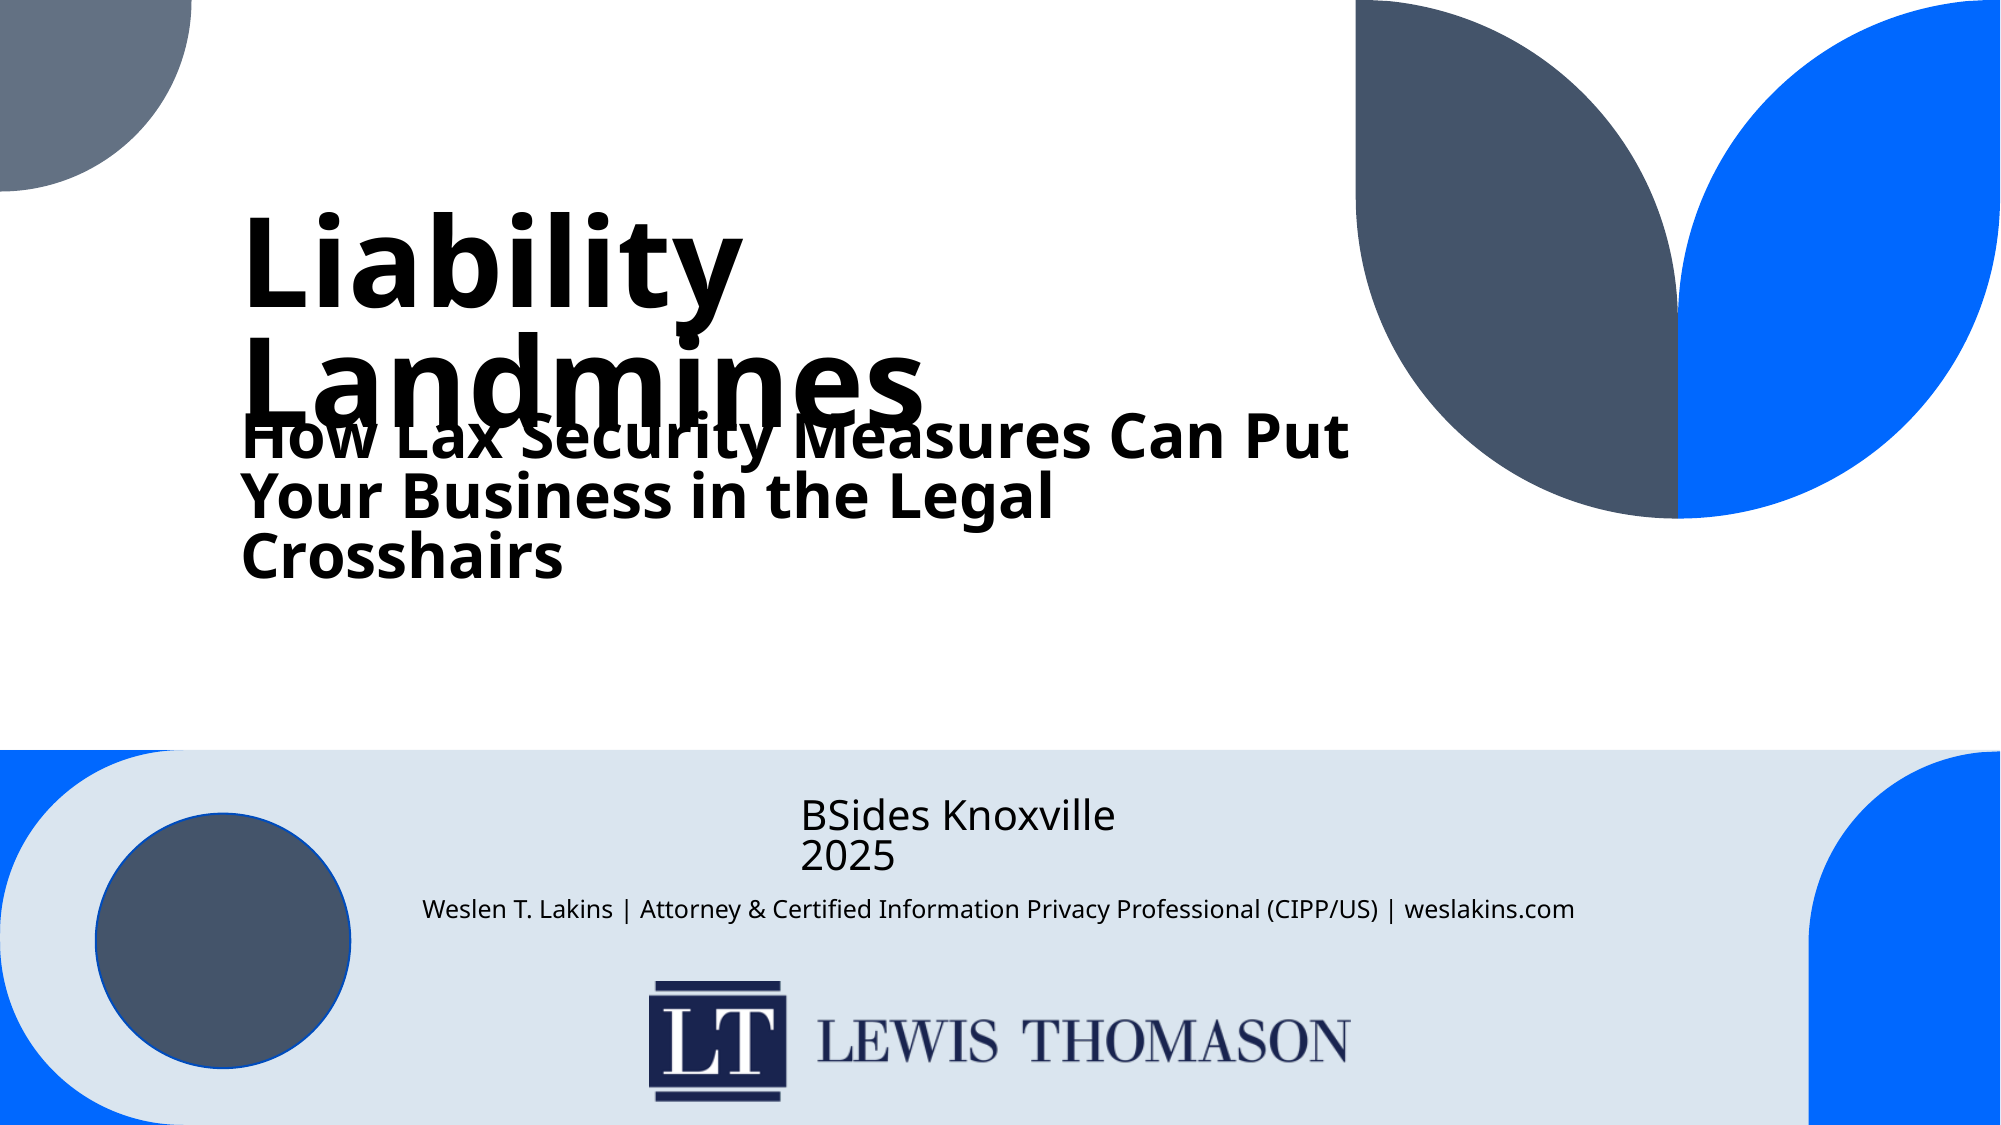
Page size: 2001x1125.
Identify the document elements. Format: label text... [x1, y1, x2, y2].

text_box BSides Knoxville 2025 [785, 825, 1215, 886]
text_box Weslen T. Lakins | Attorney & Certified Information Privacy Professional (CIPP/US) | weslakins.com [384, 885, 1615, 931]
title How Lax Security Measures Can Put Your Business in the Legal Crosshairs [224, 460, 1390, 599]
picture [649, 981, 1351, 1102]
text_box Liability Landmines [224, 320, 1390, 460]
